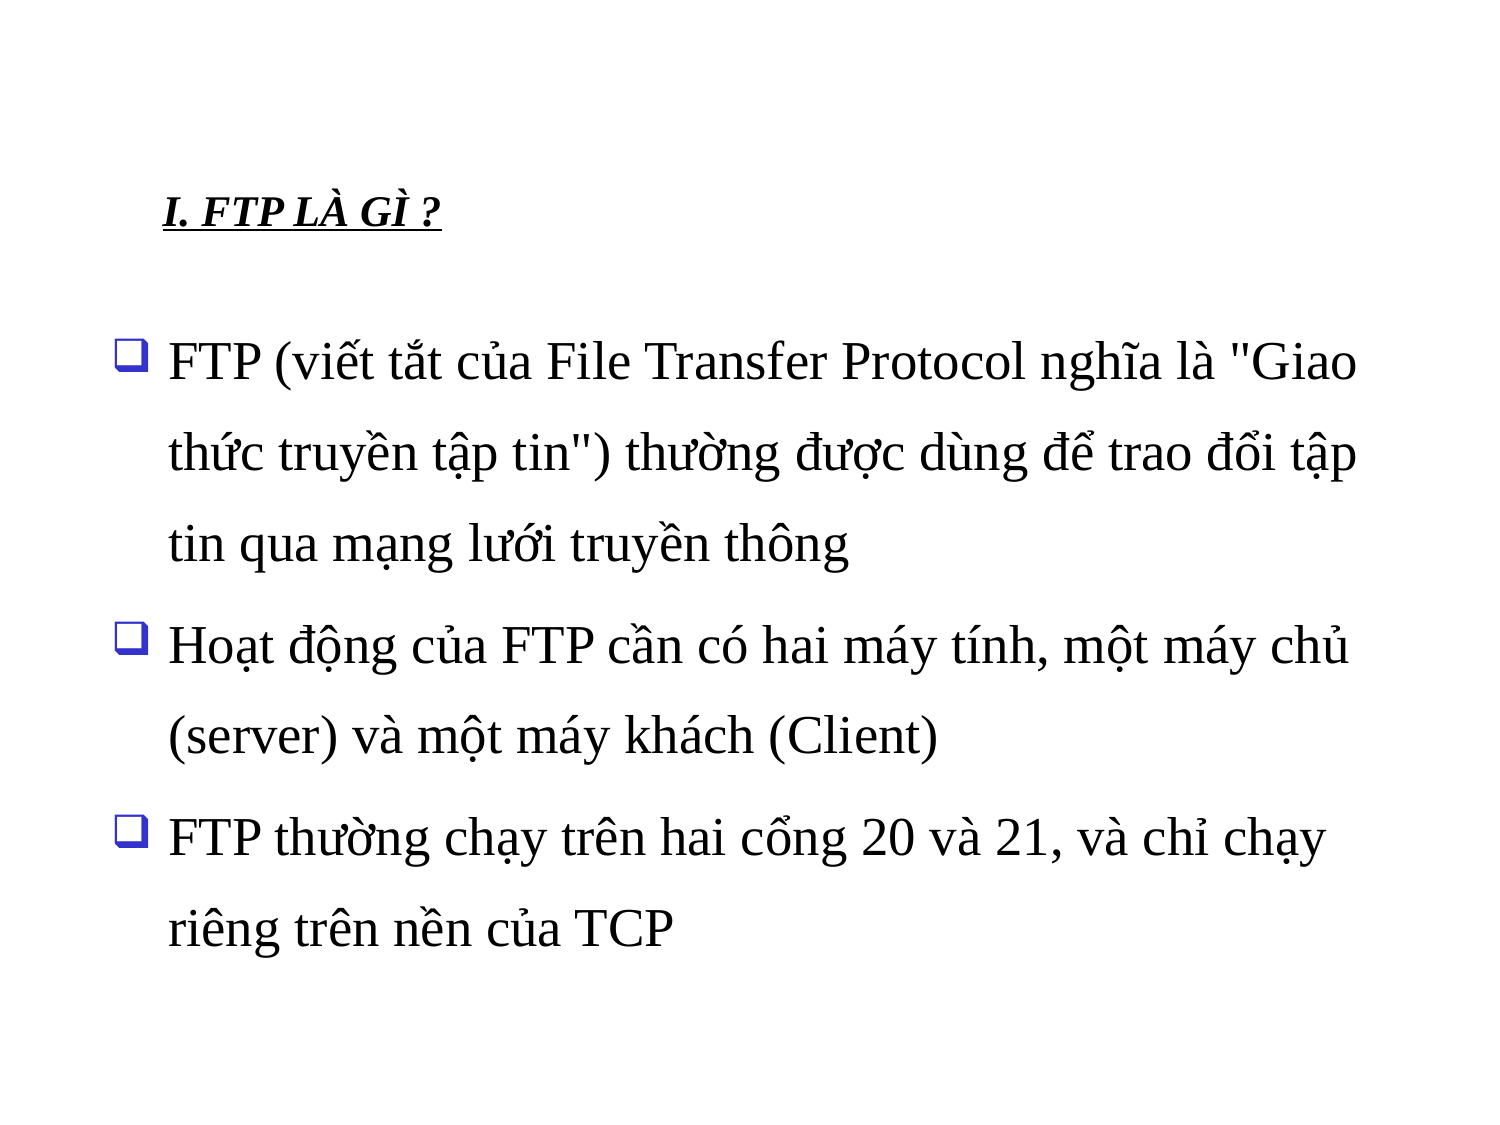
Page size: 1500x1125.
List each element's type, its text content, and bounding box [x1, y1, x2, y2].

title I. FTP LÀ GÌ ? [147, 130, 1442, 294]
list FTP (viết tắt của File Transfer Protocol nghĩa là "Giao thức truyền tập tin") thường được dùng để trao đổi tập tin qua mạng lưới truyền thông Hoạt động của FTP cần có hai máy tính, một máy chủ (server) và một máy khách (Client) FTP thường chạy trên hai cổng 20 và 21, và chỉ chạy riêng trên nền của TCP [96, 293, 1415, 970]
